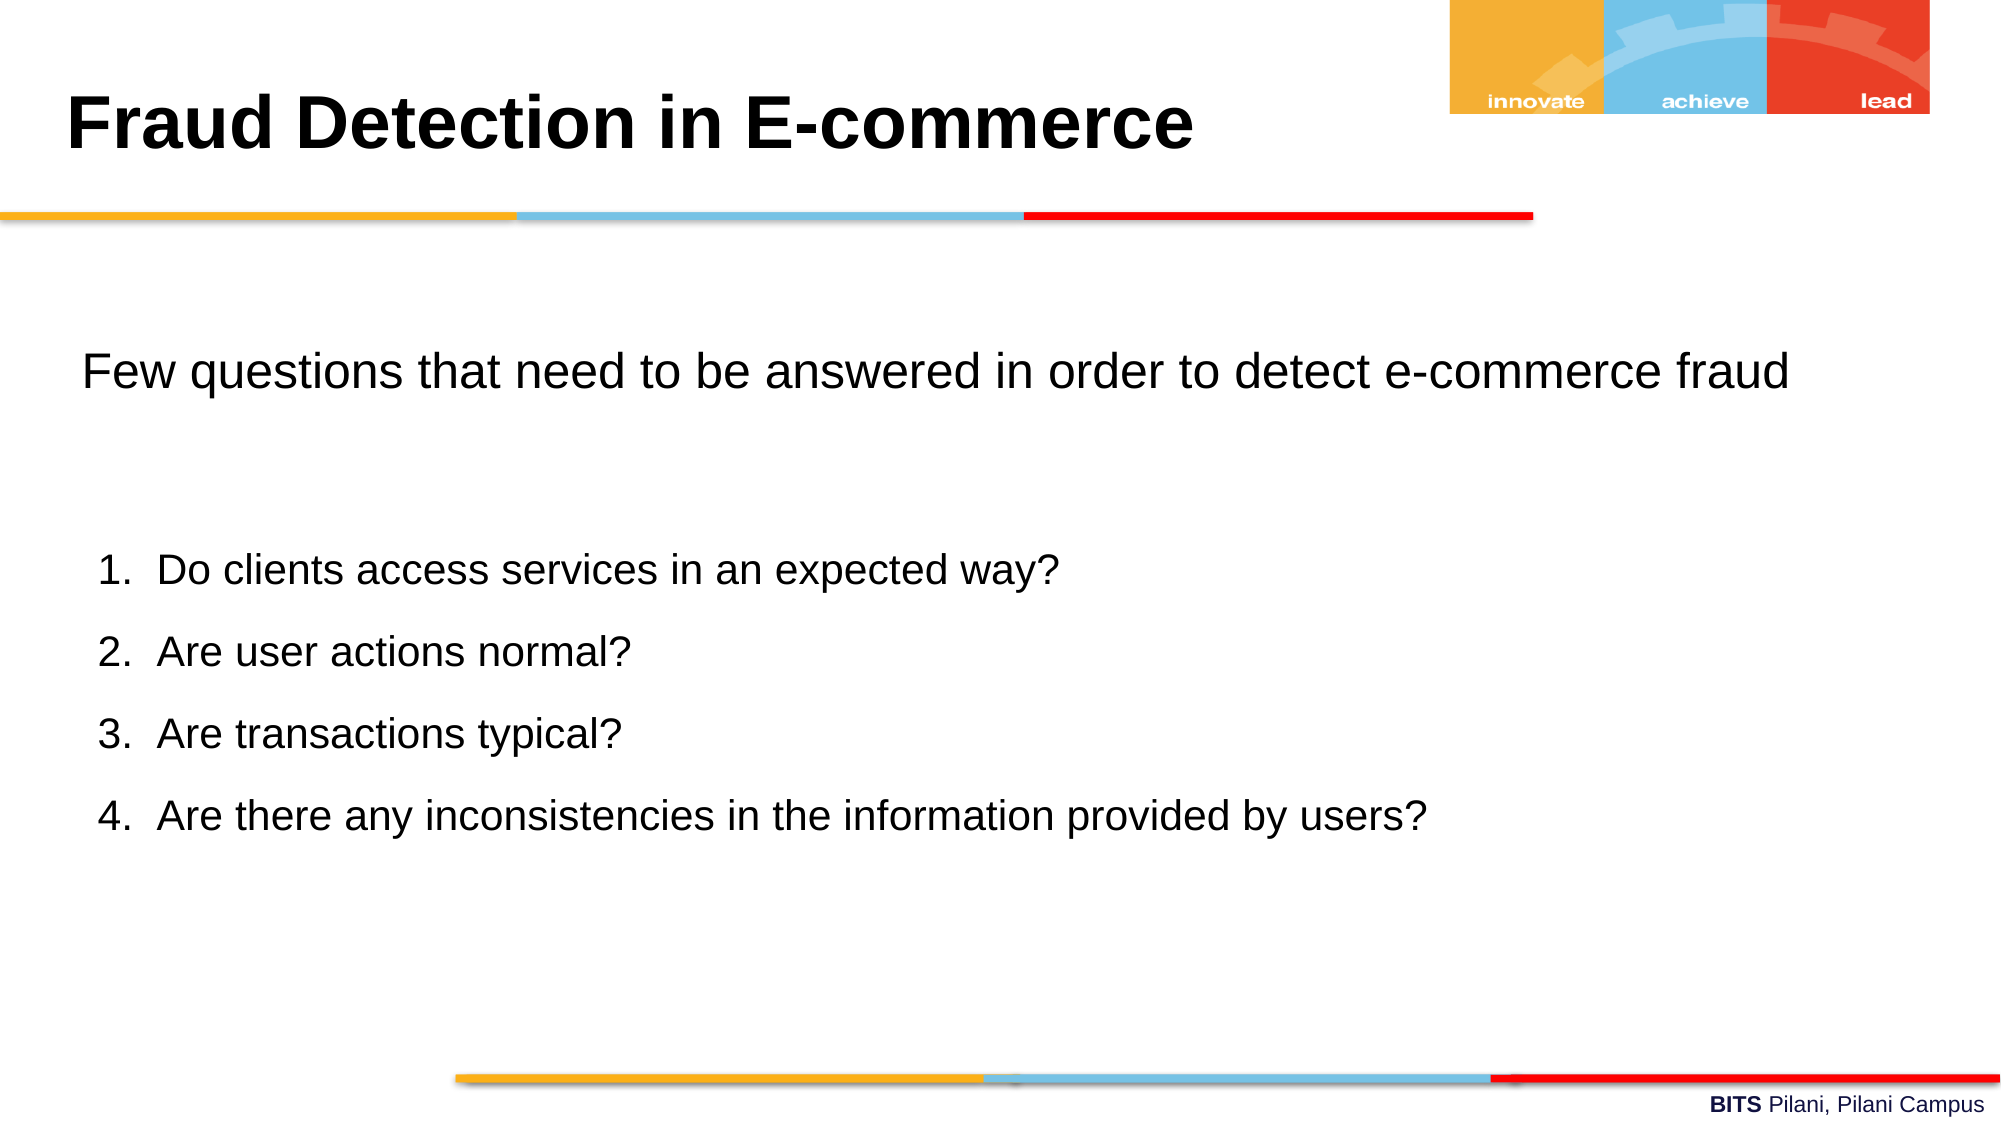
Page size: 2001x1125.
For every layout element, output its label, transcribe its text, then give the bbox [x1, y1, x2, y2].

text_box Few questions that need to be answered in order to detect e-commerce fraud Do clients access services in an expected way? Are user actions normal? Are transactions typical? Are there any inconsistencies in the information provided by users? [66, 330, 1852, 993]
list Fraud Detection in E-commerce [66, 24, 1450, 213]
picture [1449, 0, 1930, 114]
